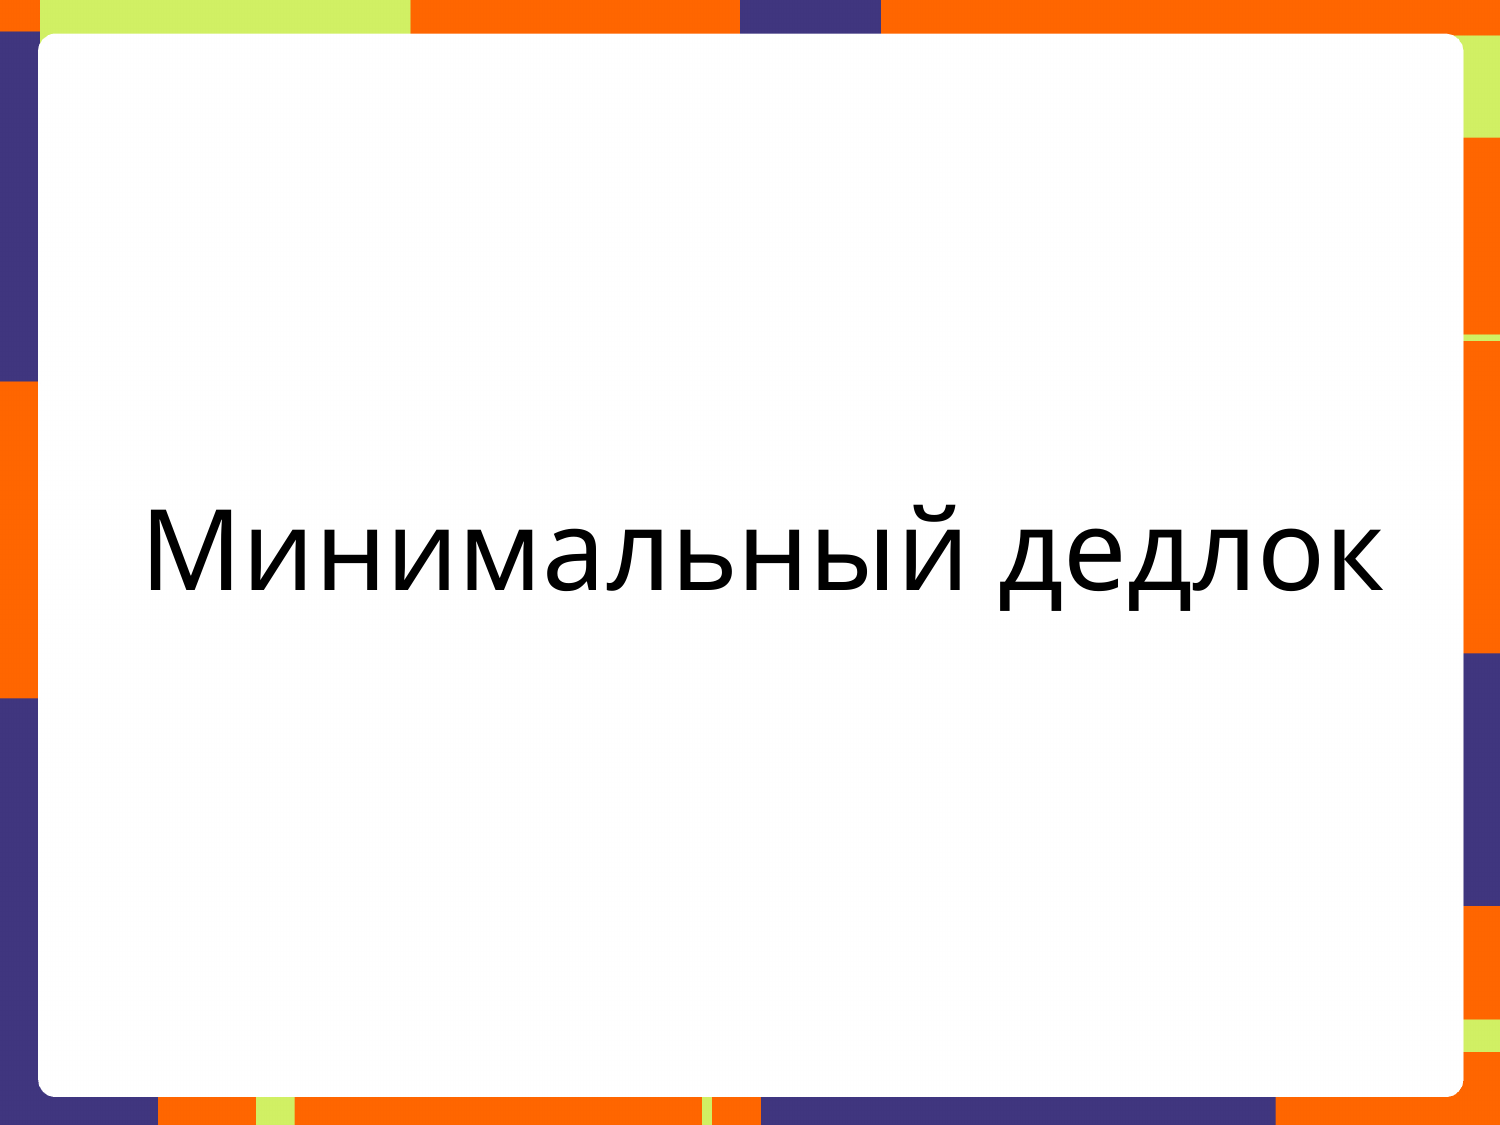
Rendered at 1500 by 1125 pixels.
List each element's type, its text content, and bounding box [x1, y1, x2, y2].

text_box Минимальный дедлок [126, 470, 1400, 620]
picture [0, 0, 1500, 1125]
